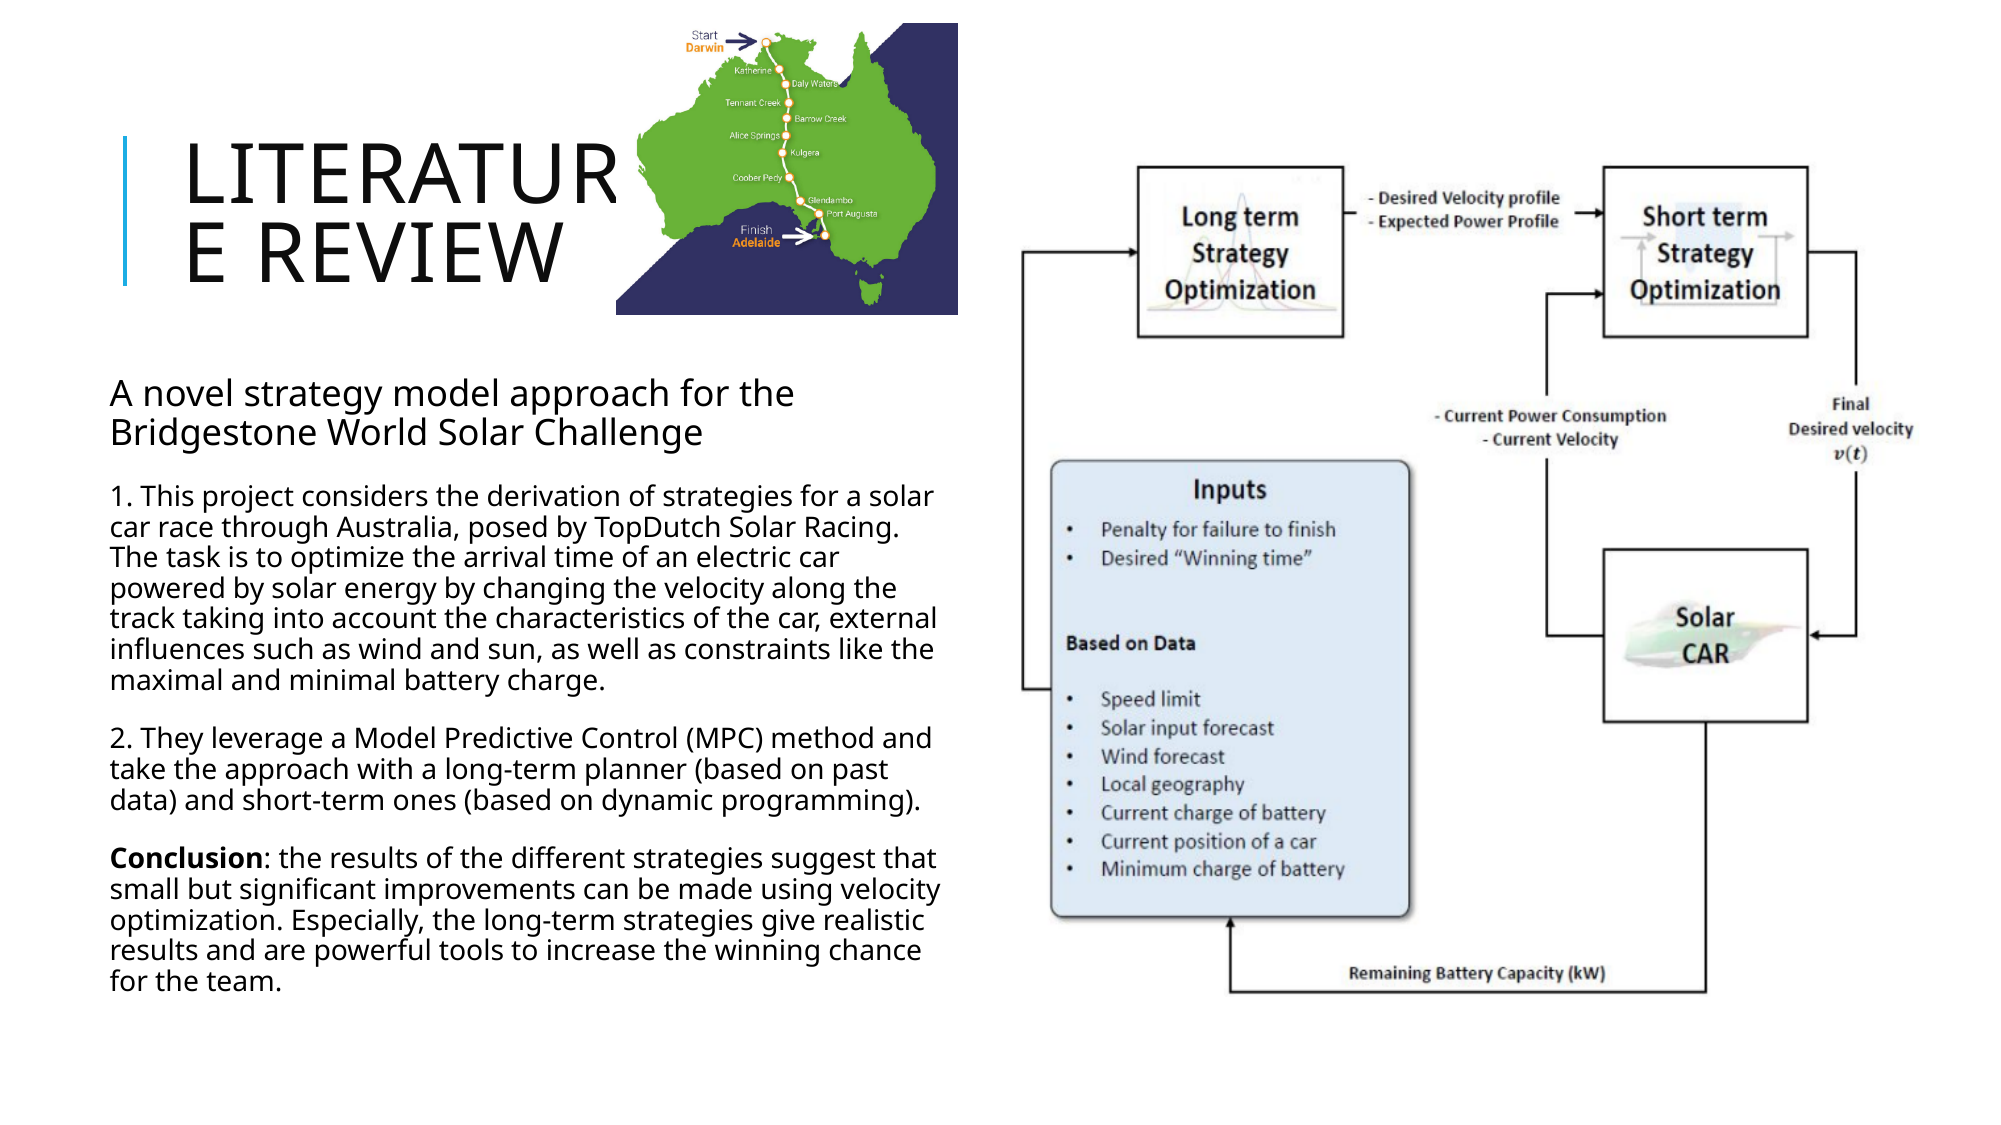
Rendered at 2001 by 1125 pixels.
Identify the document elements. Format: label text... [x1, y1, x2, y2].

title Literature Review [168, 96, 682, 342]
picture [616, 23, 1972, 997]
list A novel strategy model approach for the Bridgestone World Solar Challenge 1. This project considers the derivation of strategies for a solar car race through Australia, posed by TopDutch Solar Racing. The task is to optimize the arrival time of an electric car powered by solar energy by changing the velocity along the track taking into account the characteristics of the car, external influences such as wind and sun, as well as constraints like the maximal and minimal battery charge. 2. They leverage a Model Predictive Control (MPC) method and take the approach with a long-term planner (based on past data) and short-term ones (based on dynamic programming). Conclusion: the results of the different strategies suggest that small but significant improvements can be made using velocity optimization. Especially, the long-term strategies give realistic results and are powerful tools to increase the winning chance for the team. [87, 367, 958, 1013]
